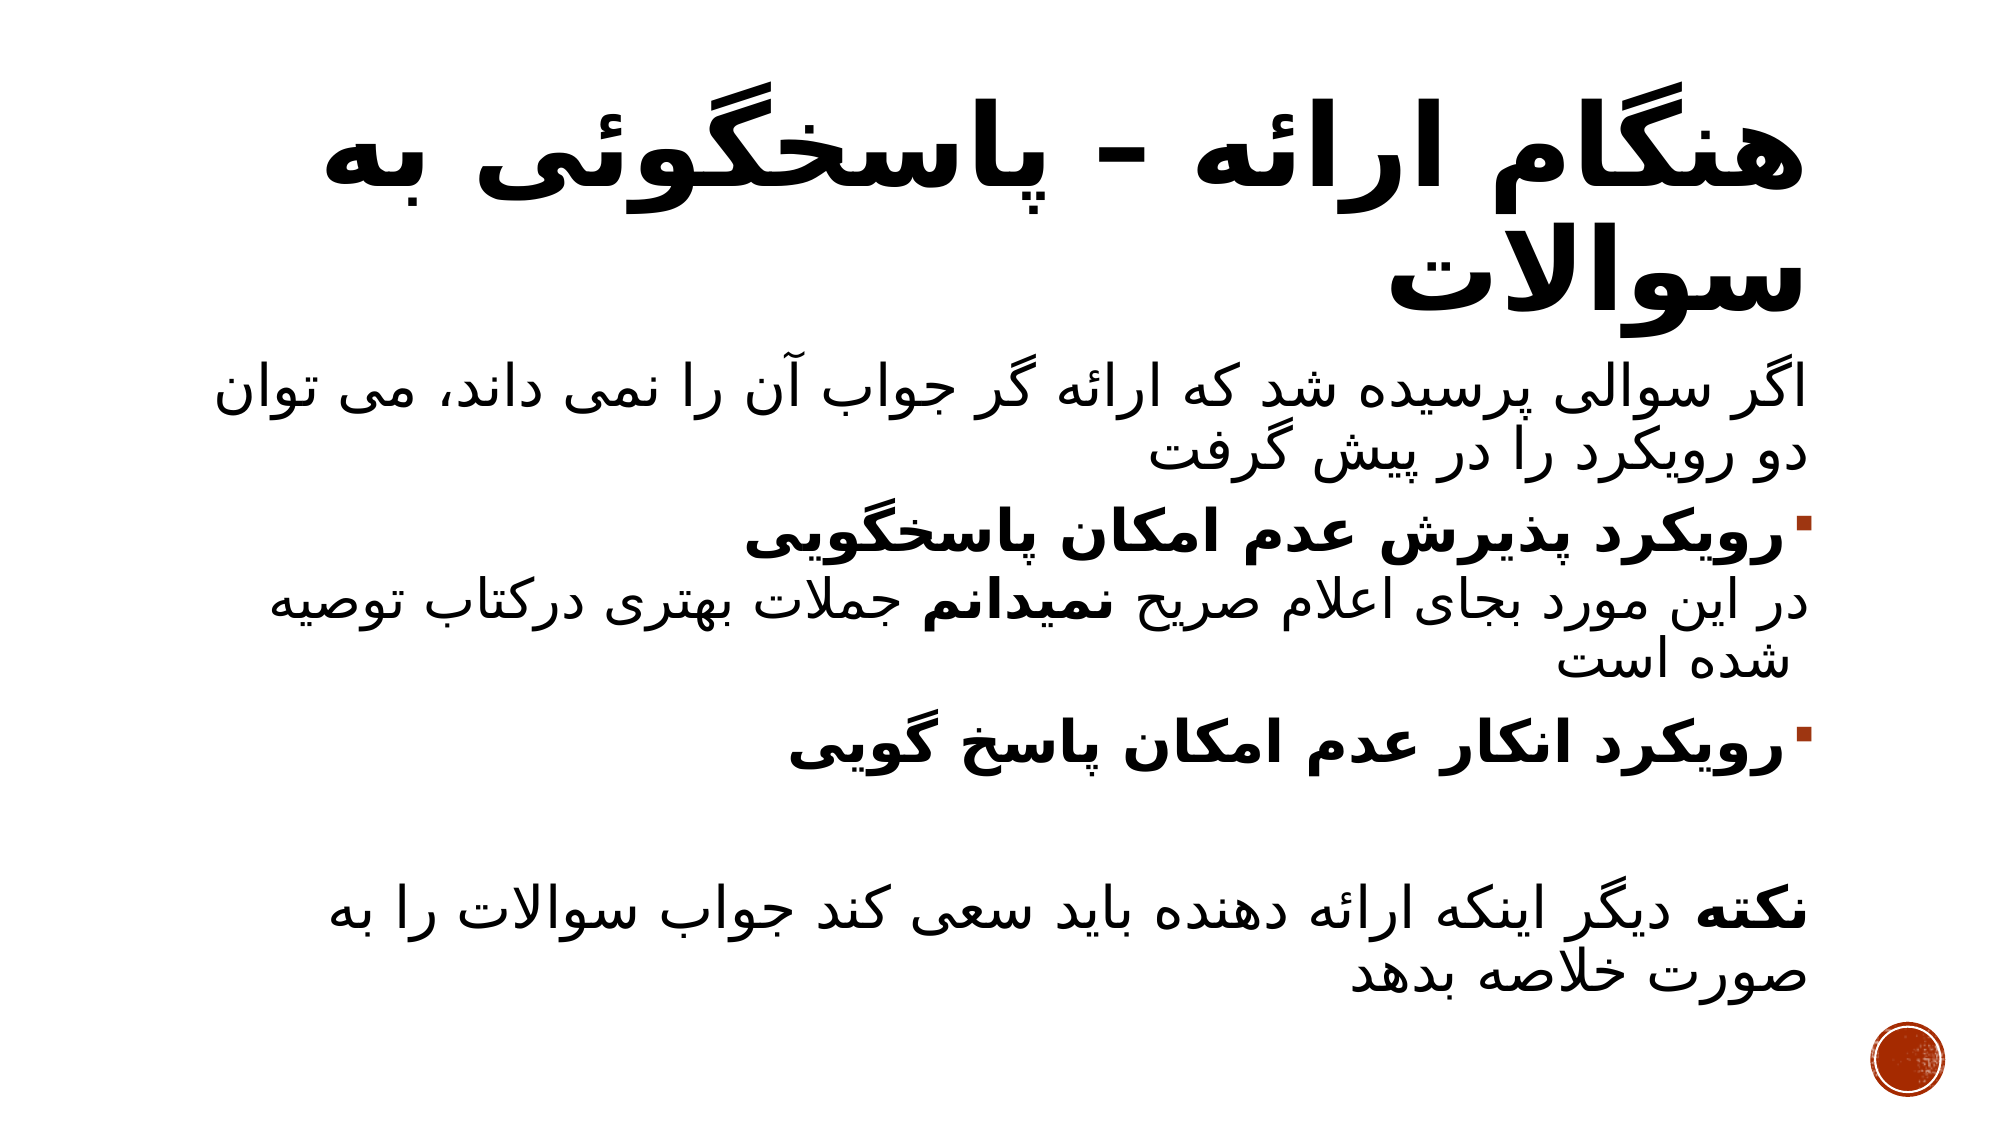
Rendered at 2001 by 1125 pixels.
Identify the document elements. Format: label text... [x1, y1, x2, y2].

list اگر سوالی پرسیده شد که ارائه گر جواب آن را نمی داند، می توان دو رویکرد را در پیش گرفت رویکرد پذیرش عدم امکان پاسخگویی در این مورد بجای اعلام صریح نمیدانم جملات بهتری درکتاب توصیه شده است رویکرد انکار عدم امکان پاسخ گویی نکته دیگر اینکه ارائه دهنده باید سعی کند جواب سوالات را به صورت خلاصه بدهد [175, 348, 1826, 1013]
title هنگام ارائه – پاسخگوئی به سوالات [175, 79, 1826, 344]
